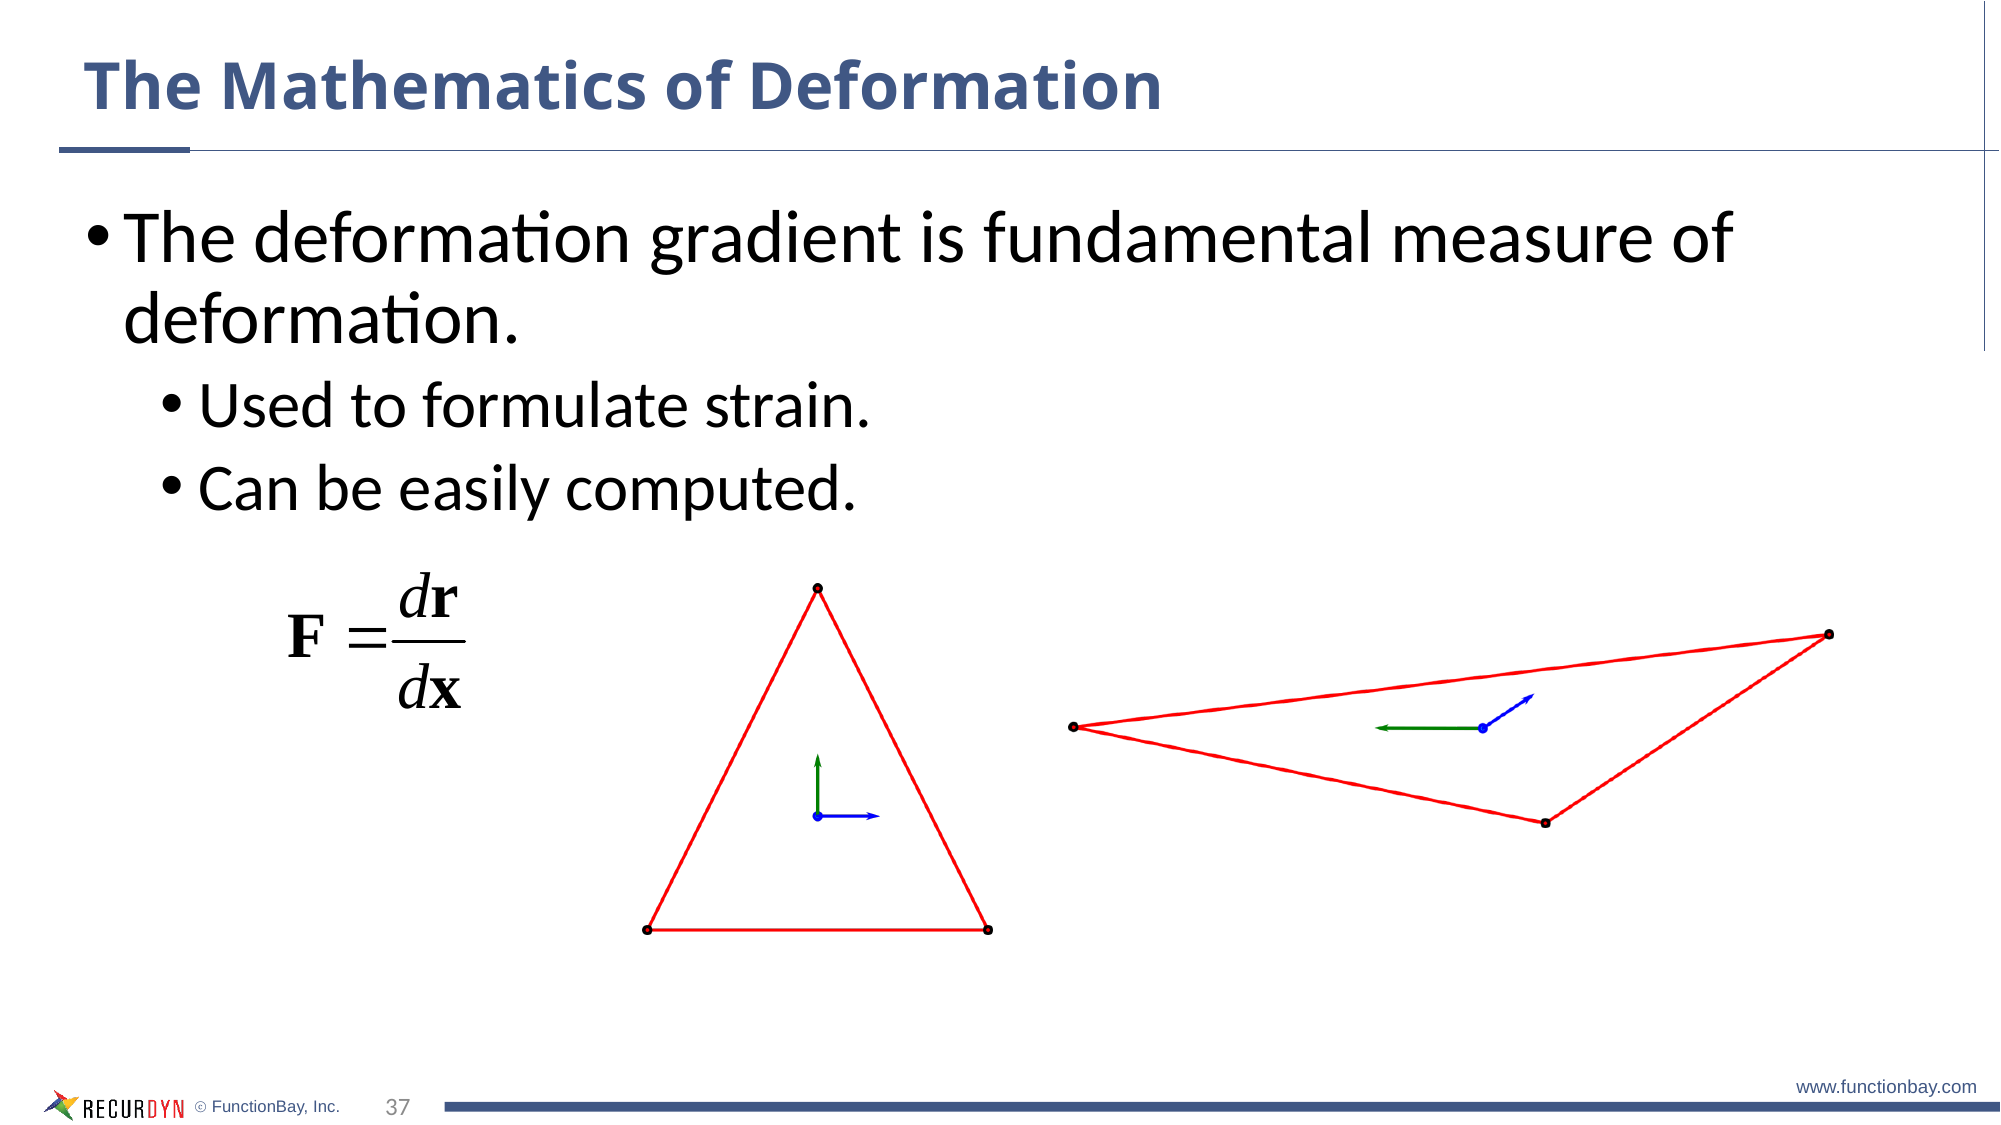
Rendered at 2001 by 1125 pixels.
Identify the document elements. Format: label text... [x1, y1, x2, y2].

list The deformation gradient is fundamental measure of deformation. Used to formulate strain. Can be easily computed. [70, 190, 1955, 1016]
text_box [275, 549, 483, 730]
picture [43, 1090, 186, 1121]
title The Mathematics of Deformation [68, 45, 1953, 131]
picture [1067, 629, 1834, 828]
picture [642, 583, 993, 935]
